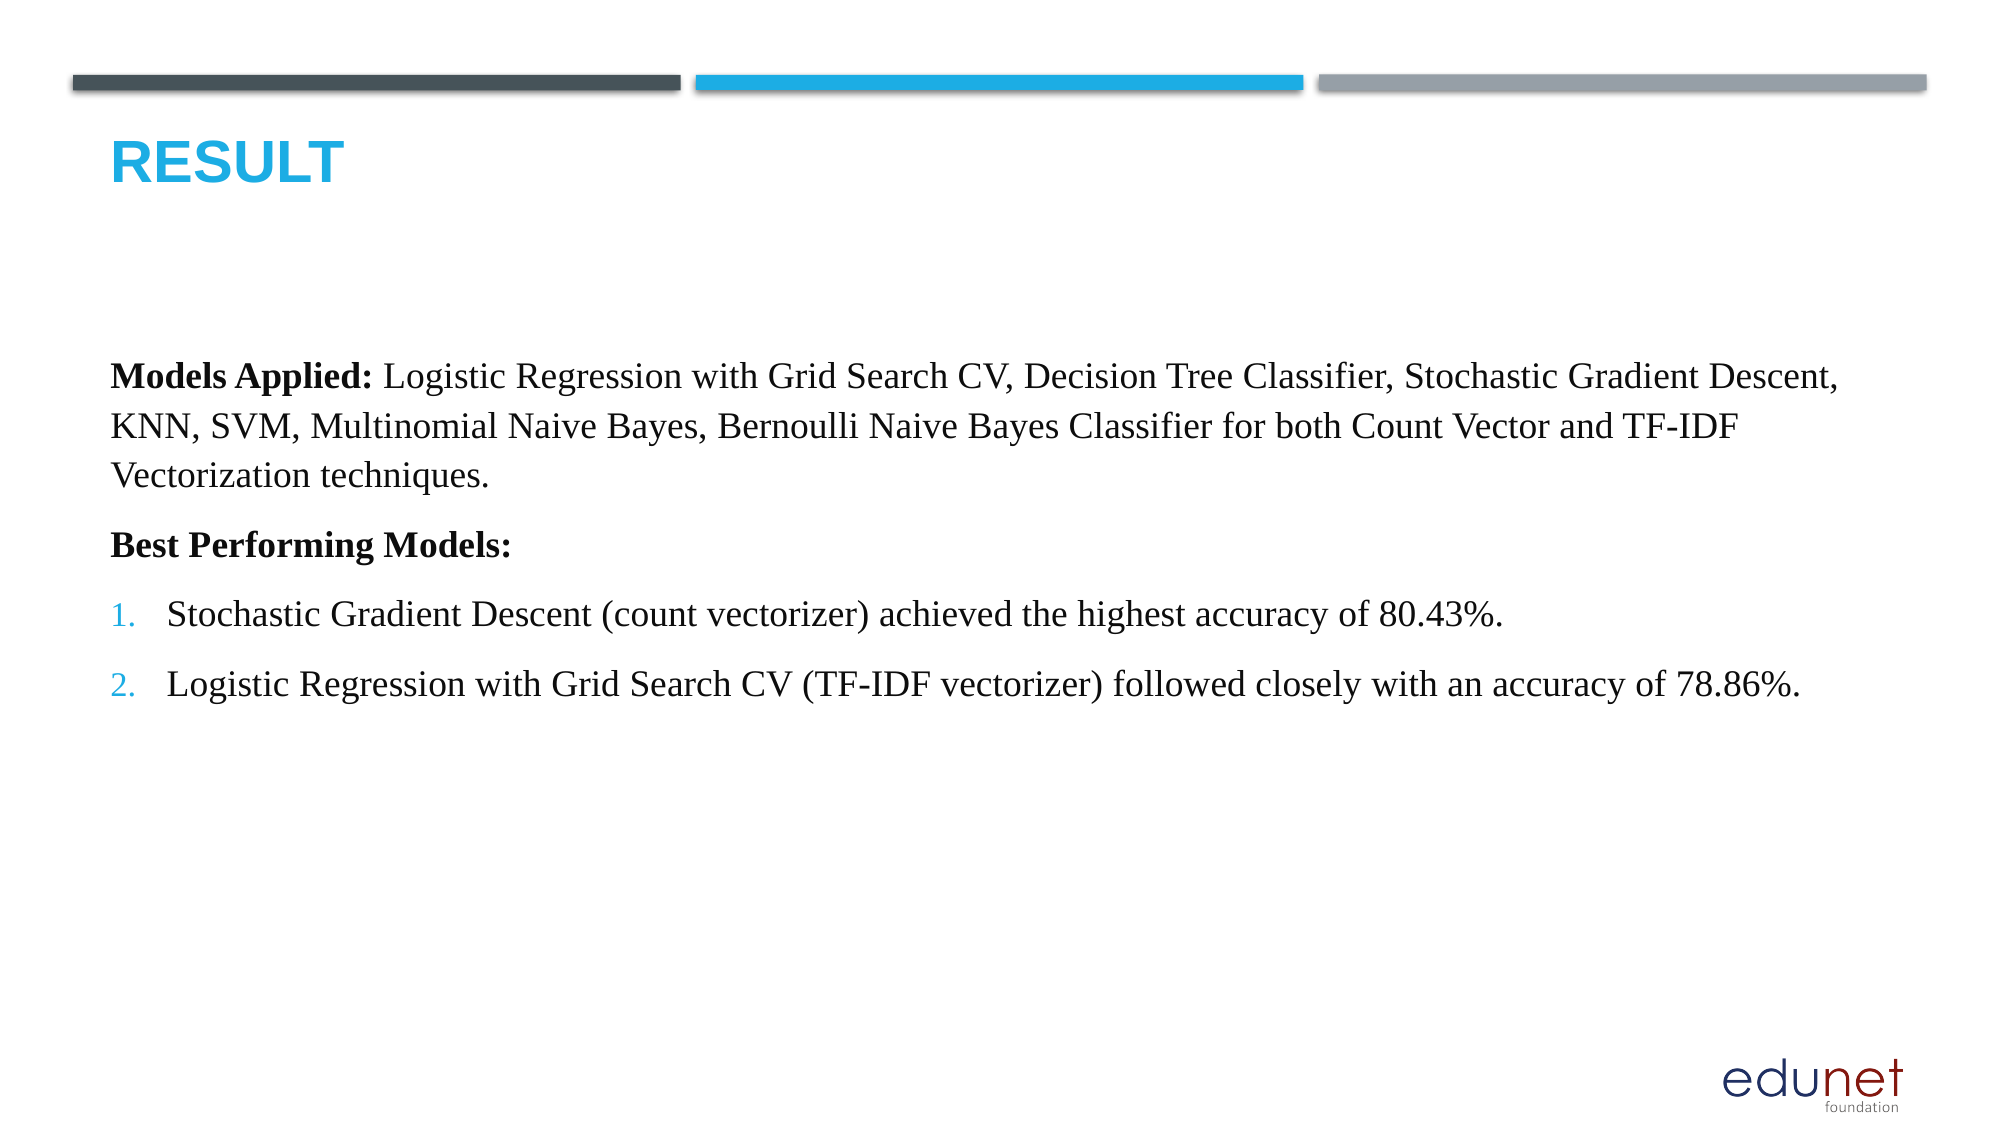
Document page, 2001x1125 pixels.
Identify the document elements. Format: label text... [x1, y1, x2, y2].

picture [1719, 1056, 1905, 1116]
title Result [95, 115, 1905, 203]
list Models Applied: Logistic Regression with Grid Search CV, Decision Tree Classifier, Stochastic Gradient Descent, KNN, SVM, Multinomial Naive Bayes, Bernoulli Naive Bayes Classifier for both Count Vector and TF-IDF Vectorization techniques. Best Performing Models: Stochastic Gradient Descent (count vectorizer) achieved the highest accuracy of 80.43%. Logistic Regression with Grid Search CV (TF-IDF vectorizer) followed closely with an accuracy of 78.86%. [95, 213, 1905, 981]
